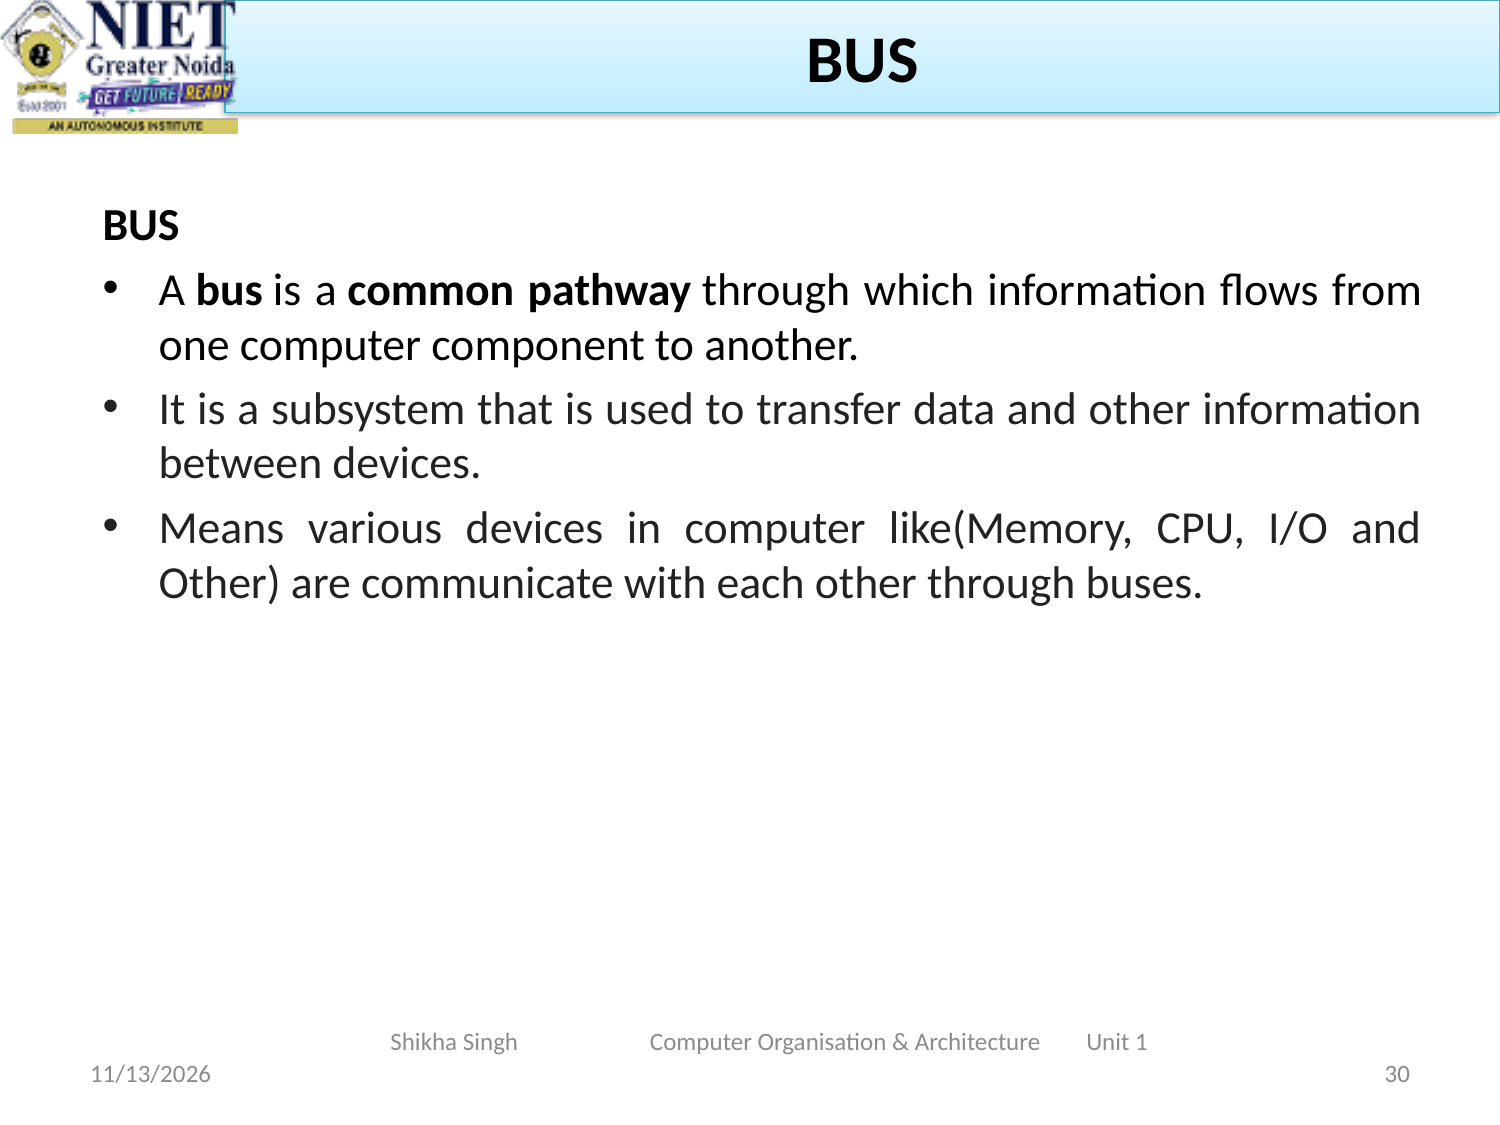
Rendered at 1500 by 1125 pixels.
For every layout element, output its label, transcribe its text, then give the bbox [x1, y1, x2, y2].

footer Shikha Singh Computer Organisation & Architecture Unit 1 [375, 1025, 1200, 1085]
list BUS A bus is a common pathway through which information flows from one computer component to another. It is a subsystem that is used to transfer data and other information between devices. Means various devices in computer like(Memory, CPU, I/O and Other) are communicate with each other through buses. [87, 187, 1438, 1038]
slide_number 30 [1074, 1042, 1425, 1103]
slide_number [75, 1042, 425, 1103]
text_box BUS [238, 0, 1500, 113]
picture [0, 0, 238, 135]
